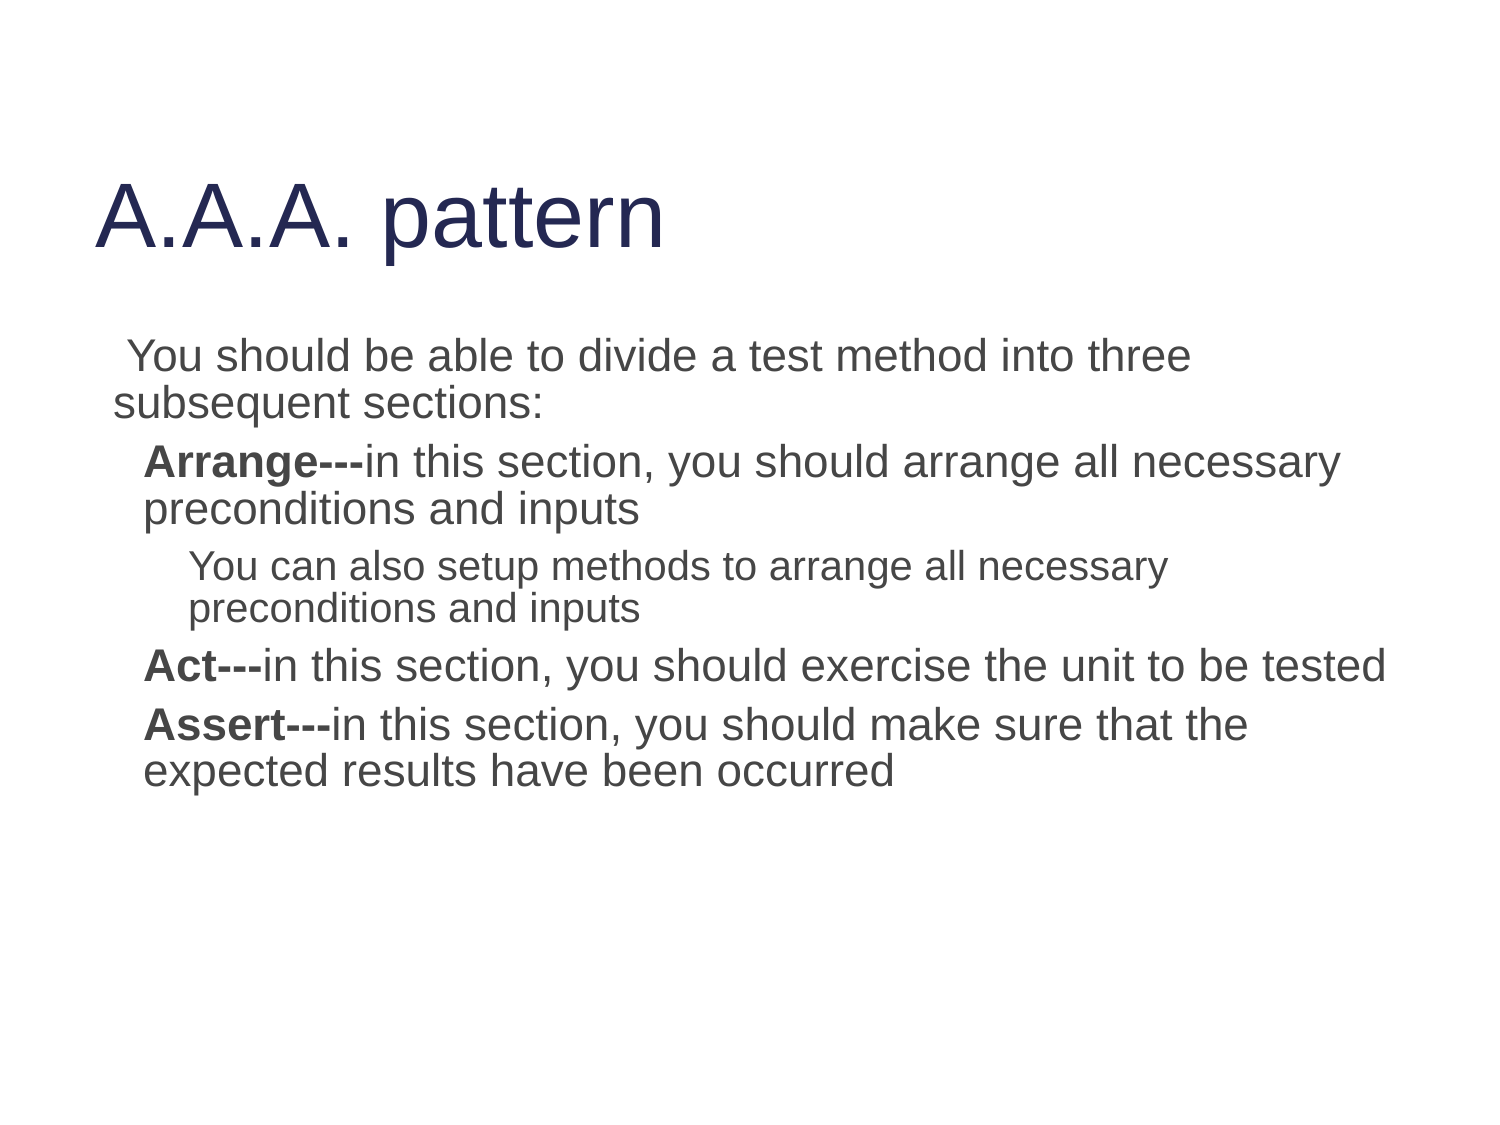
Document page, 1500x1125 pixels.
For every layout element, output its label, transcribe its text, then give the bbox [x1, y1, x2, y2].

title A.A.A. pattern [80, 81, 1407, 354]
list You should be able to divide a test method into three subsequent sections: Arrange---in this section, you should arrange all necessary preconditions and inputs You can also setup methods to arrange all necessary preconditions and inputs Act---in this section, you should exercise the unit to be tested Assert---in this section, you should make sure that the expected results have been occurred [83, 326, 1407, 945]
